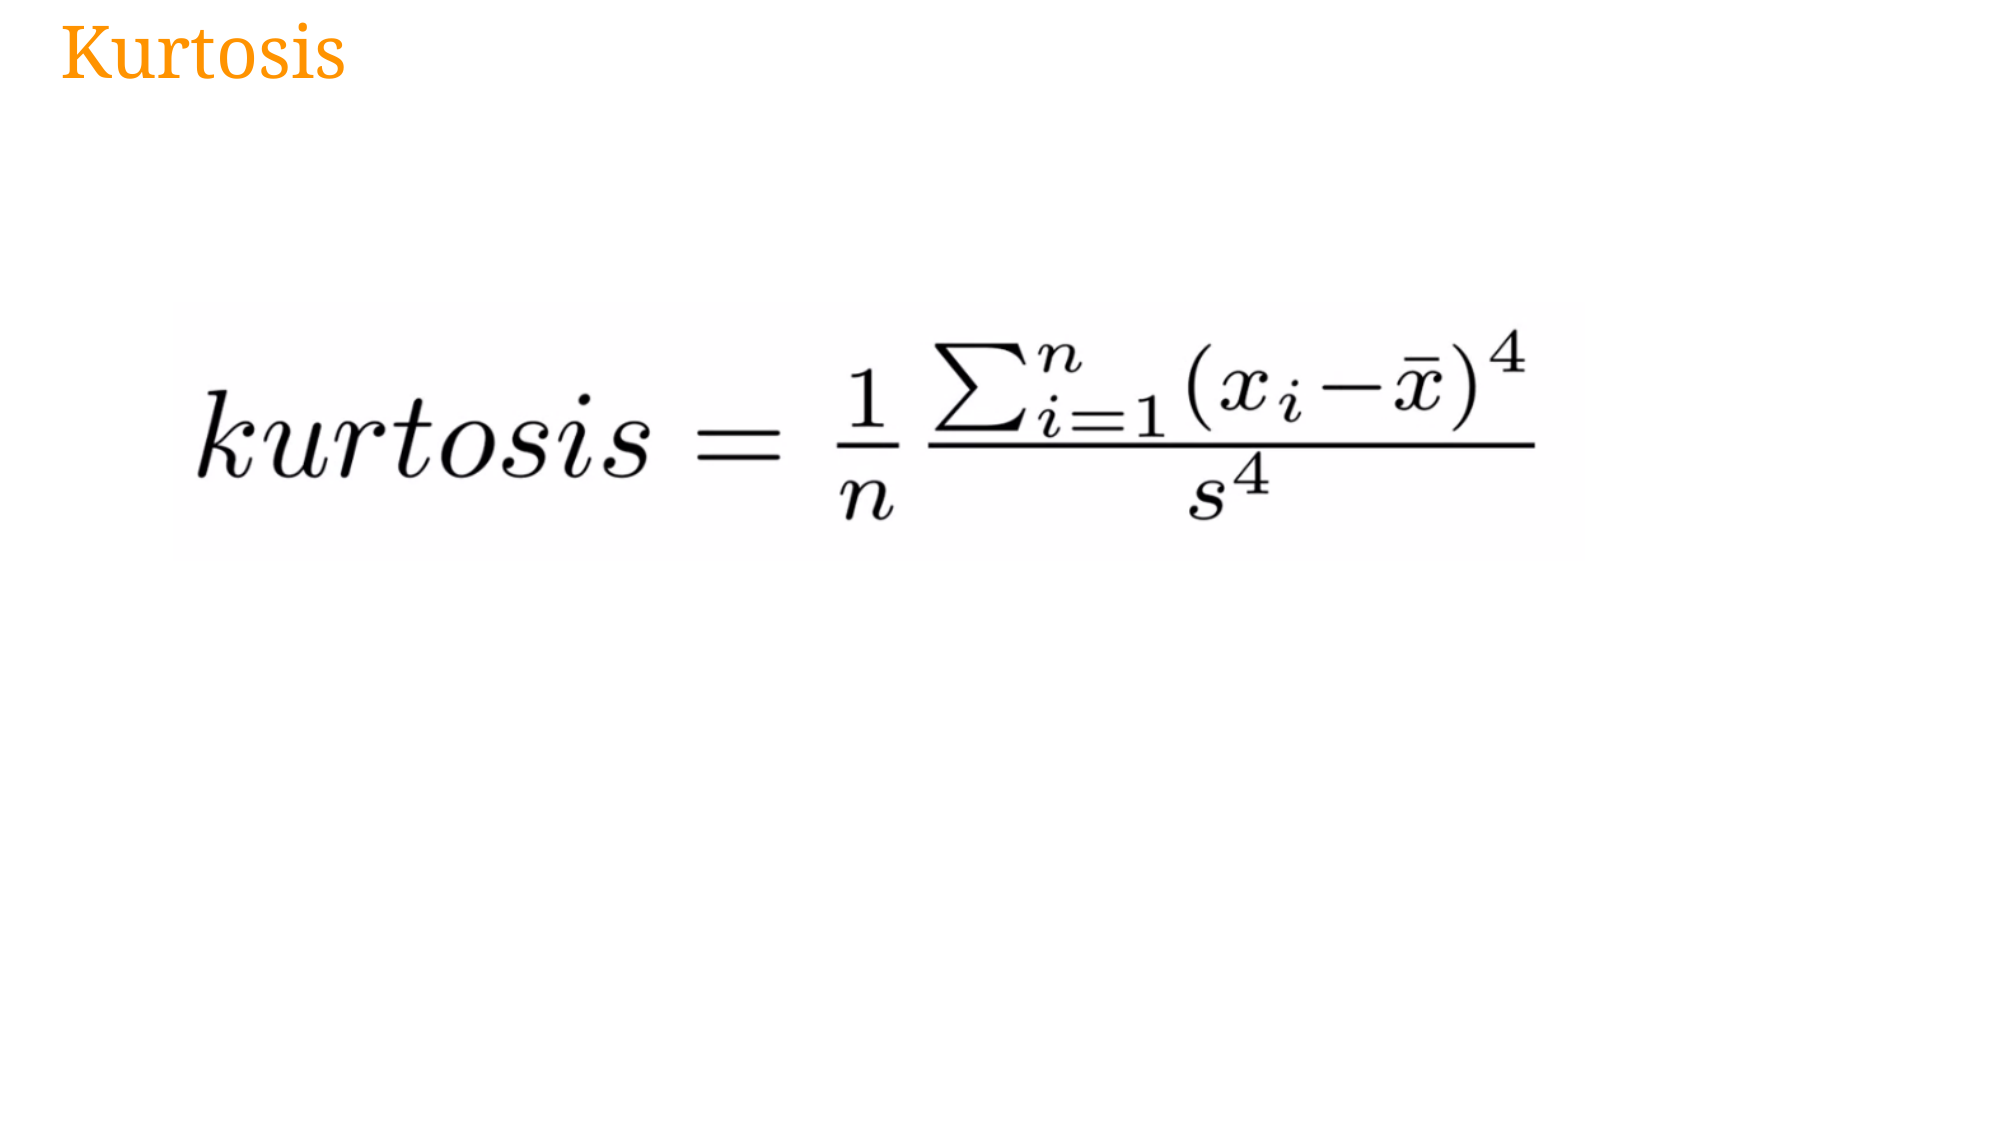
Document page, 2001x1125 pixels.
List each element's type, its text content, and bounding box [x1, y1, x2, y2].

text_box Kurtosis [7, 7, 1792, 191]
picture [172, 302, 1585, 561]
